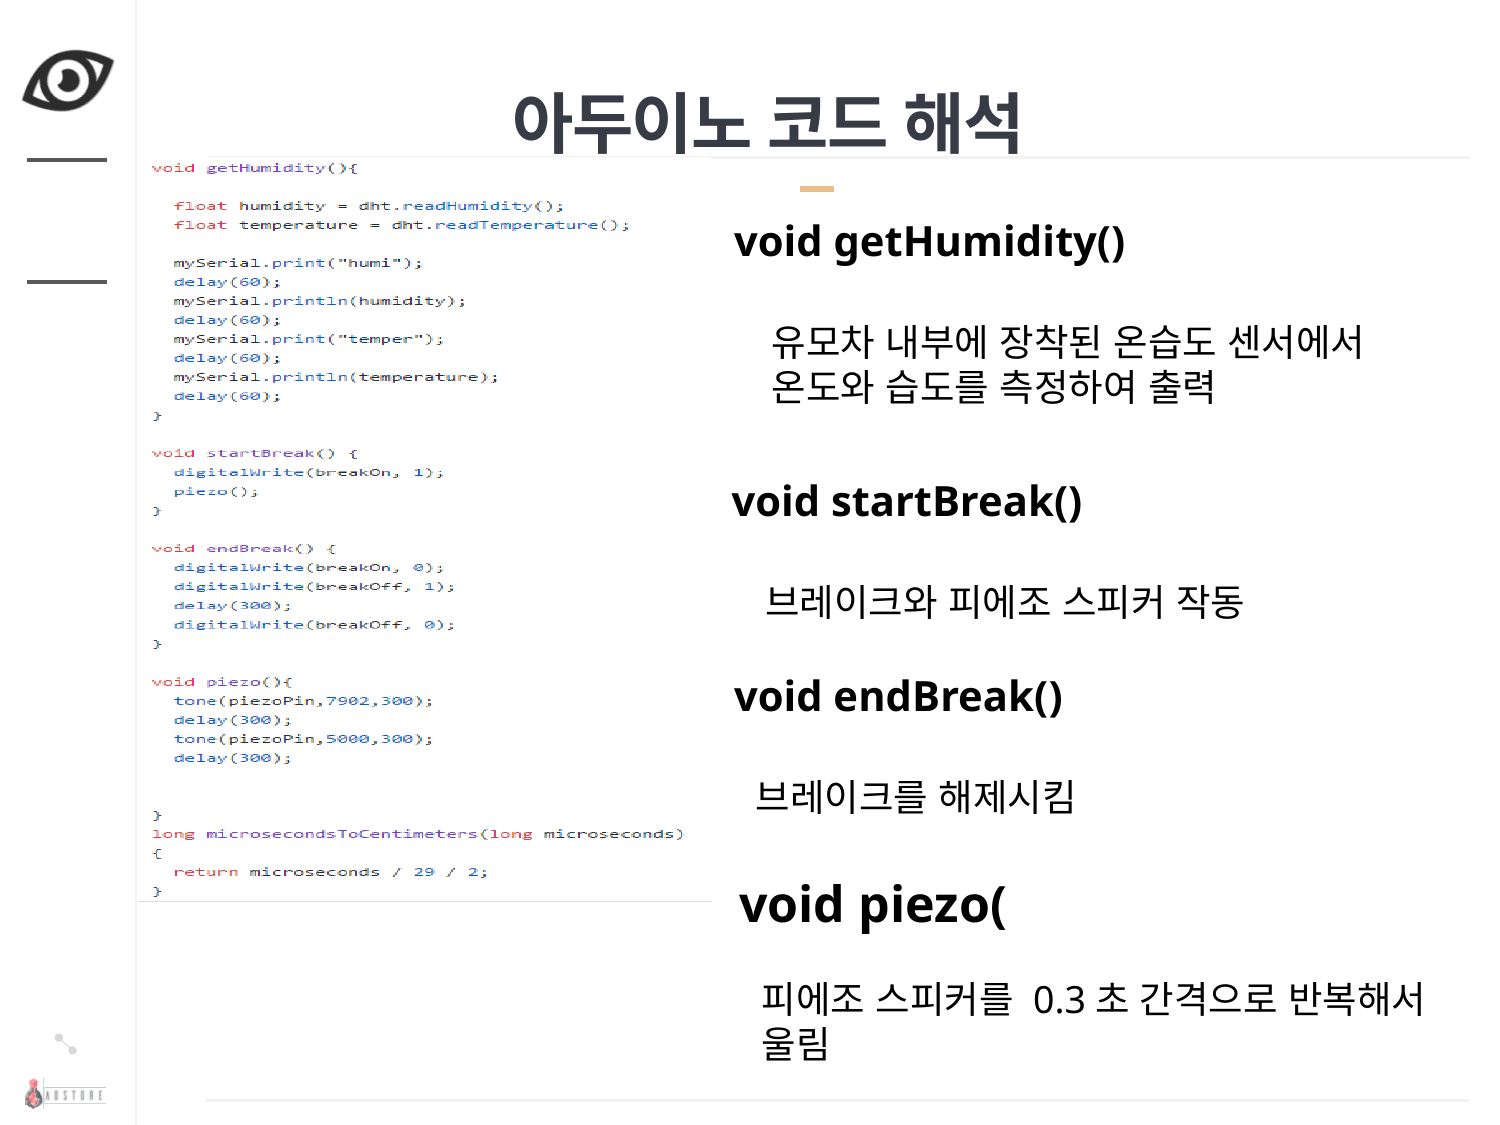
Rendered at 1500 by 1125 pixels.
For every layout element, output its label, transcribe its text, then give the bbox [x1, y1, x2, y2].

picture [138, 157, 711, 903]
title 아두이노 코드 해석 [86, 81, 1451, 162]
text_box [205, 157, 1469, 1101]
picture [25, 1078, 106, 1109]
picture [0, 23, 130, 137]
